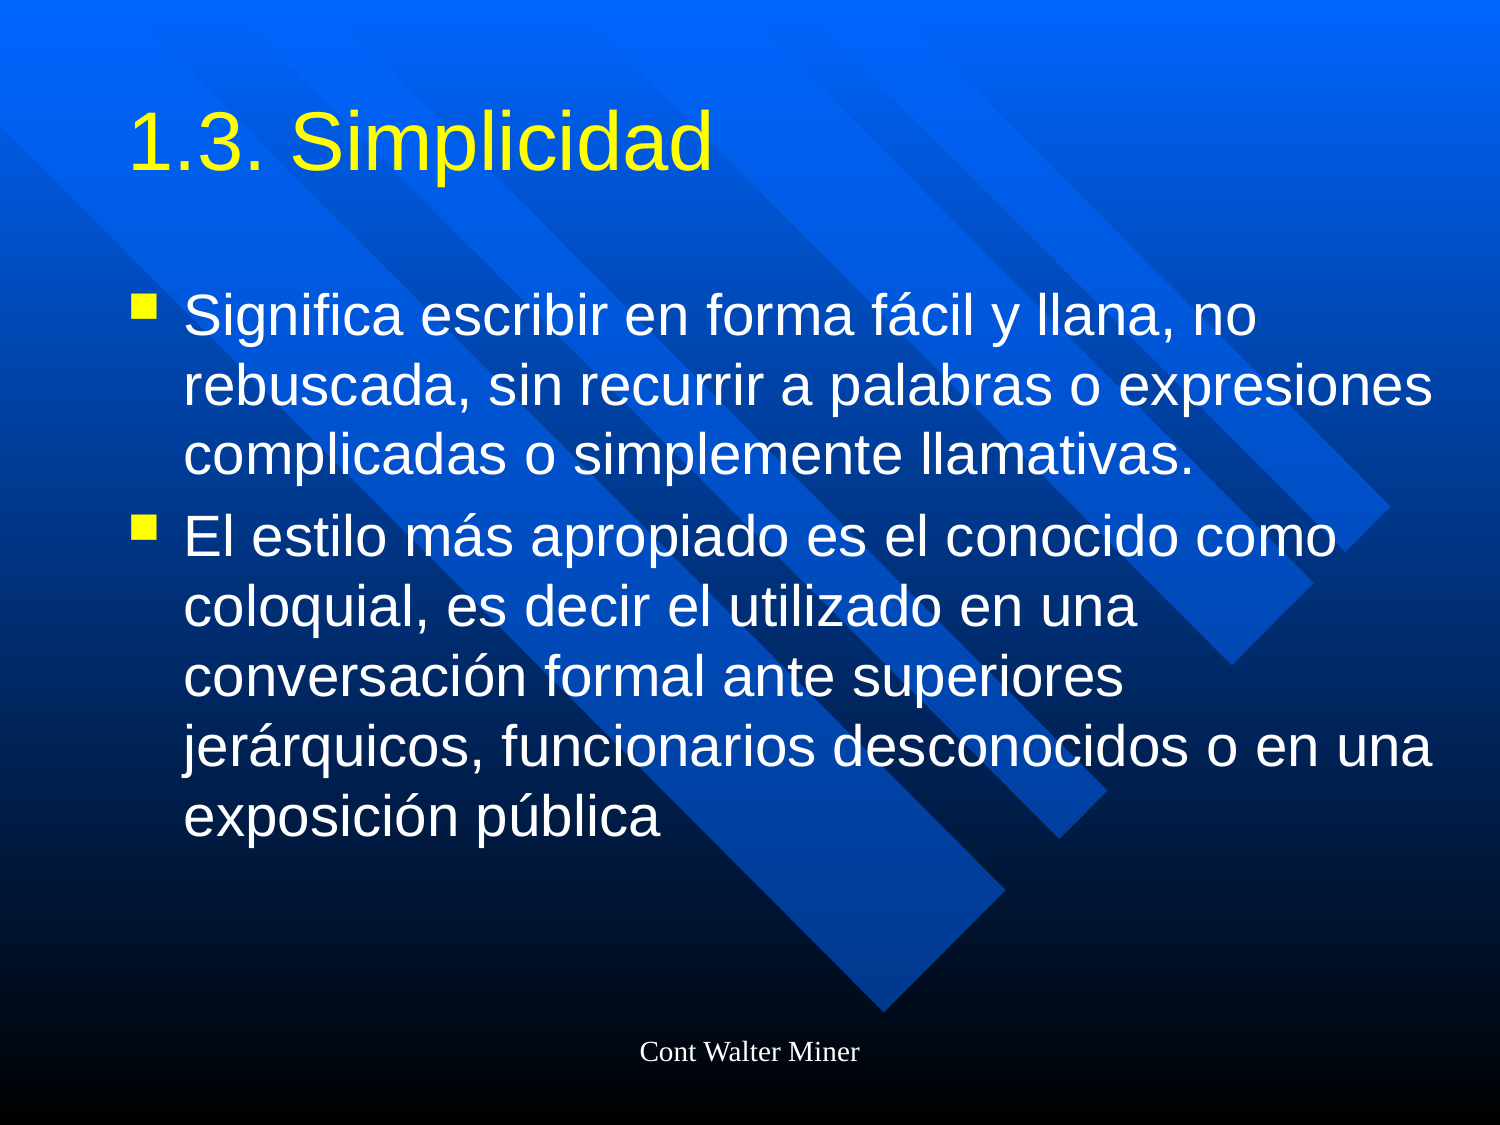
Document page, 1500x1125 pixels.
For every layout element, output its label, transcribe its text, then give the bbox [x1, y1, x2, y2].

list Significa escribir en forma fácil y llana, no rebuscada, sin recurrir a palabras o expresiones complicadas o simplemente llamativas. El estilo más apropiado es el conocido como coloquial, es decir el utilizado en una conversación formal ante superiores jerárquicos, funcionarios desconocidos o en una exposición pública [111, 268, 1460, 1001]
footer Cont Walter Miner [511, 1024, 988, 1101]
title 1.3. Simplicidad [112, 37, 1388, 238]
